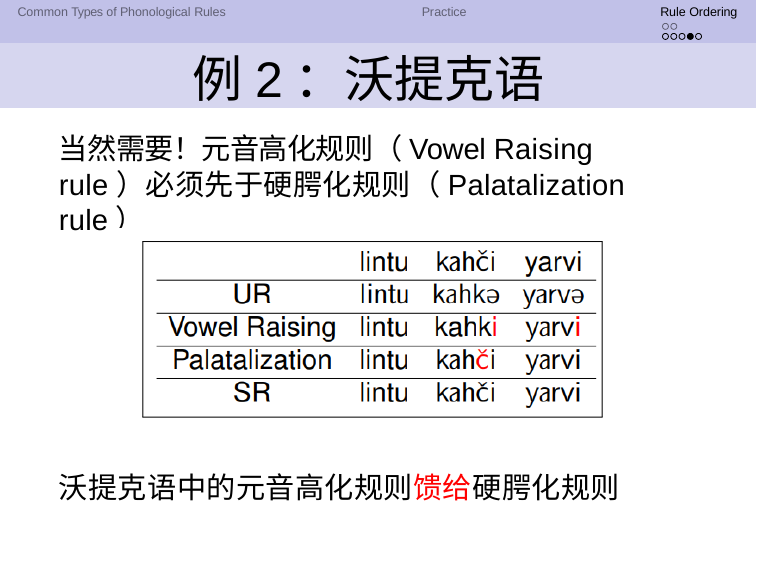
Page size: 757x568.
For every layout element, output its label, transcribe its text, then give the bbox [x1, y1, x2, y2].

picture [108, 227, 630, 433]
text_box Common Types of Phonological Rules [17, 1, 231, 19]
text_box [661, 22, 703, 41]
text_box 当然需要！元音高化规则（Vowel Raising rule）必须先于硬腭化规则（Palatalization rule） [56, 128, 671, 236]
text_box 沃提克语中的元音高化规则馈给硬腭化规则 [56, 466, 681, 505]
text_box Rule Ordering [660, 1, 741, 19]
text_box Practice [421, 1, 469, 19]
text_box 例2：沃提克语 [0, 43, 756, 108]
